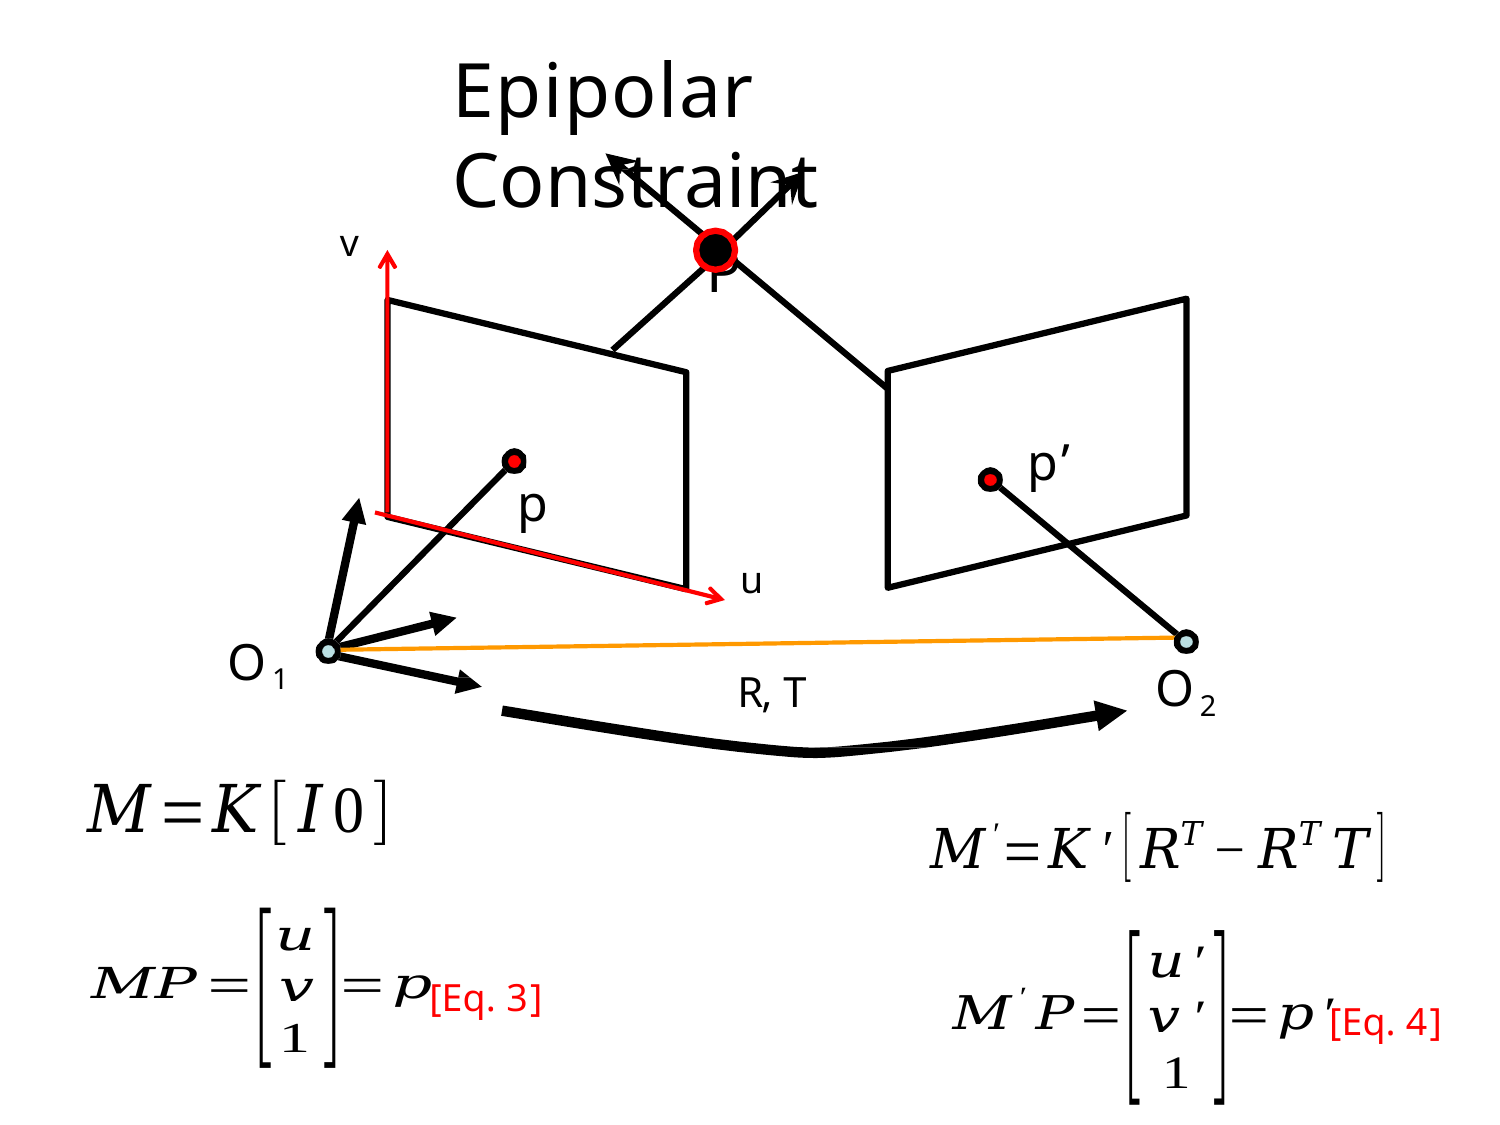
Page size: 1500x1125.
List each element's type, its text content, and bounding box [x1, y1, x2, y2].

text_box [225, 153, 1223, 759]
title Epipolar Constraint P [450, 24, 1109, 151]
text_box [Eq. 3] [427, 835, 548, 1019]
text_box [Eq. 4] [1327, 995, 1448, 1043]
